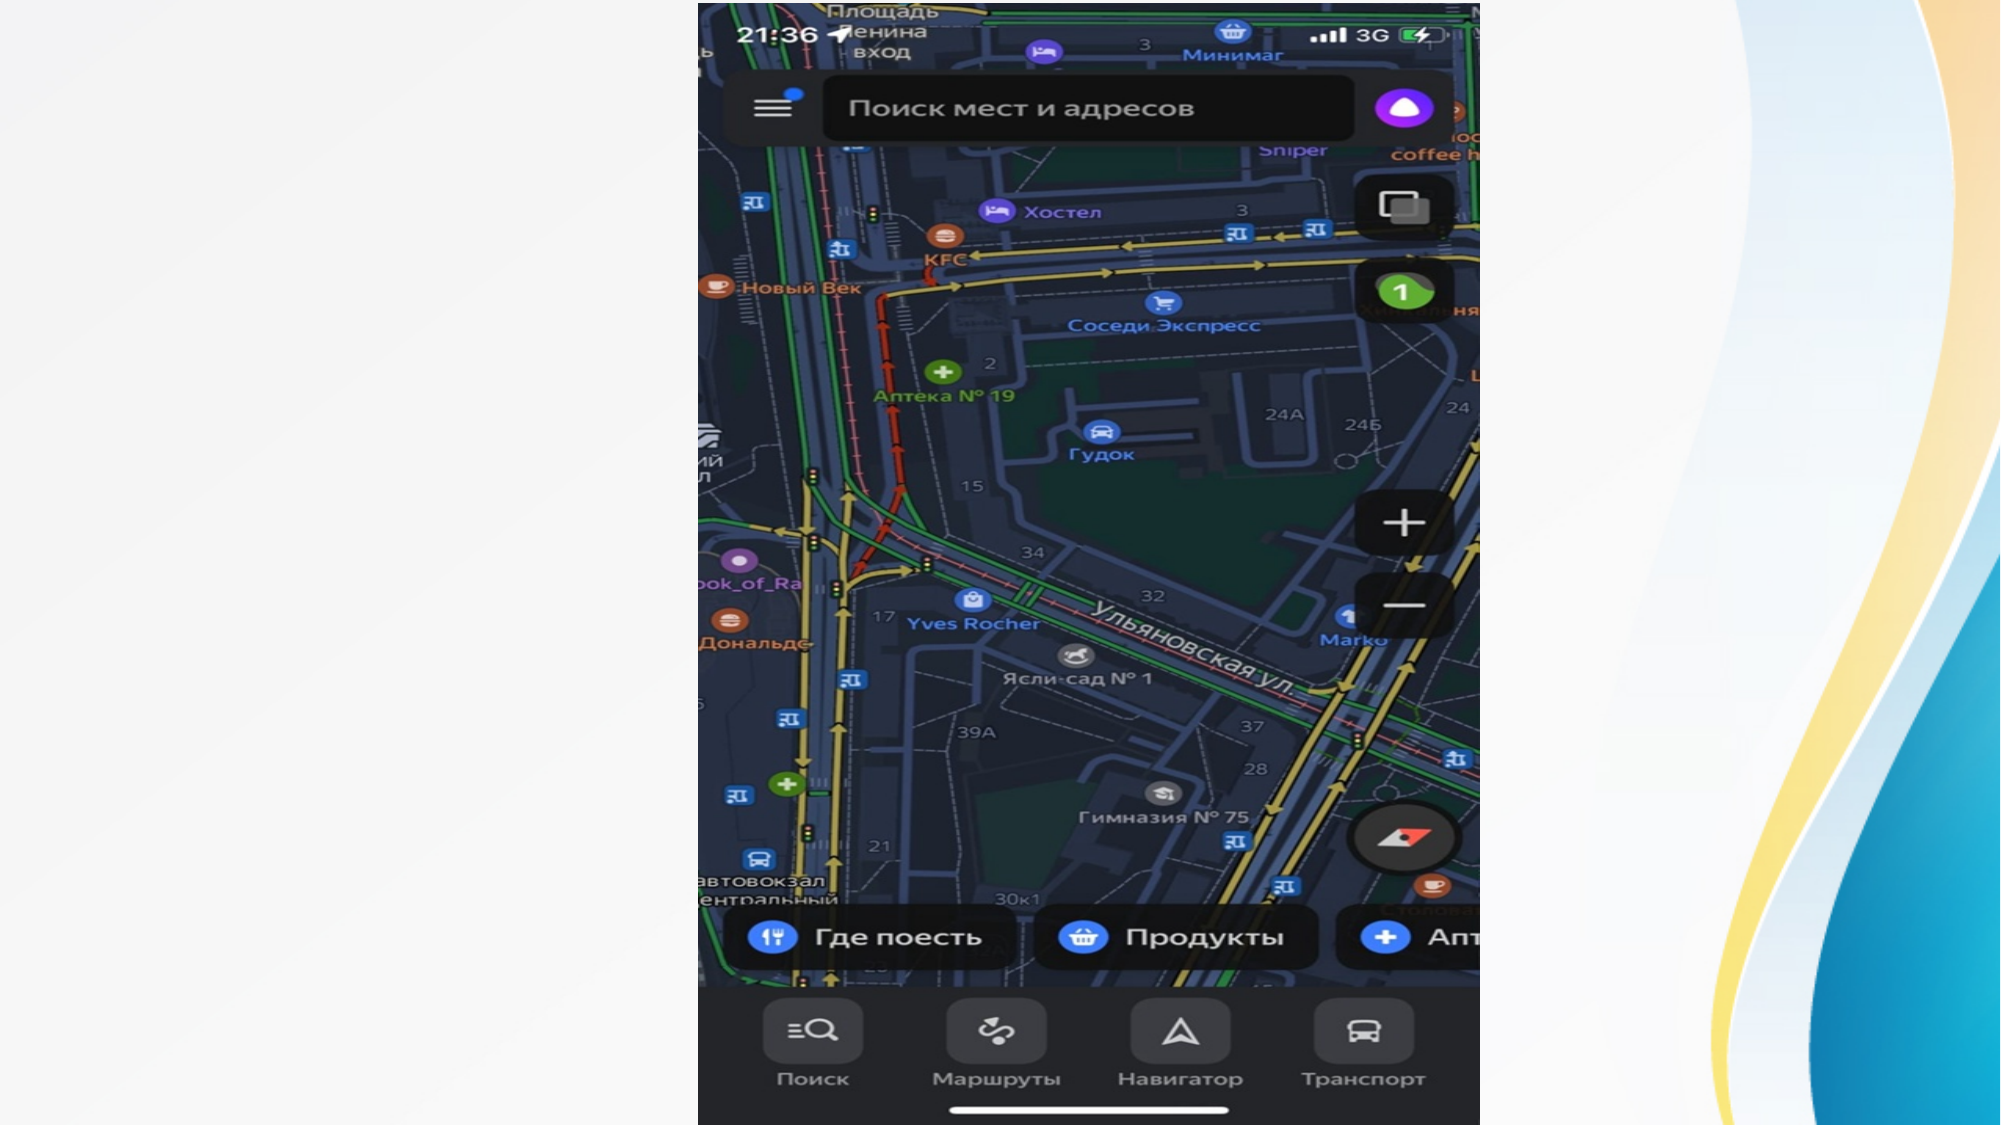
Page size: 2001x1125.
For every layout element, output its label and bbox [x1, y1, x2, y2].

list [698, 3, 1480, 1125]
picture [0, 0, 2001, 1125]
